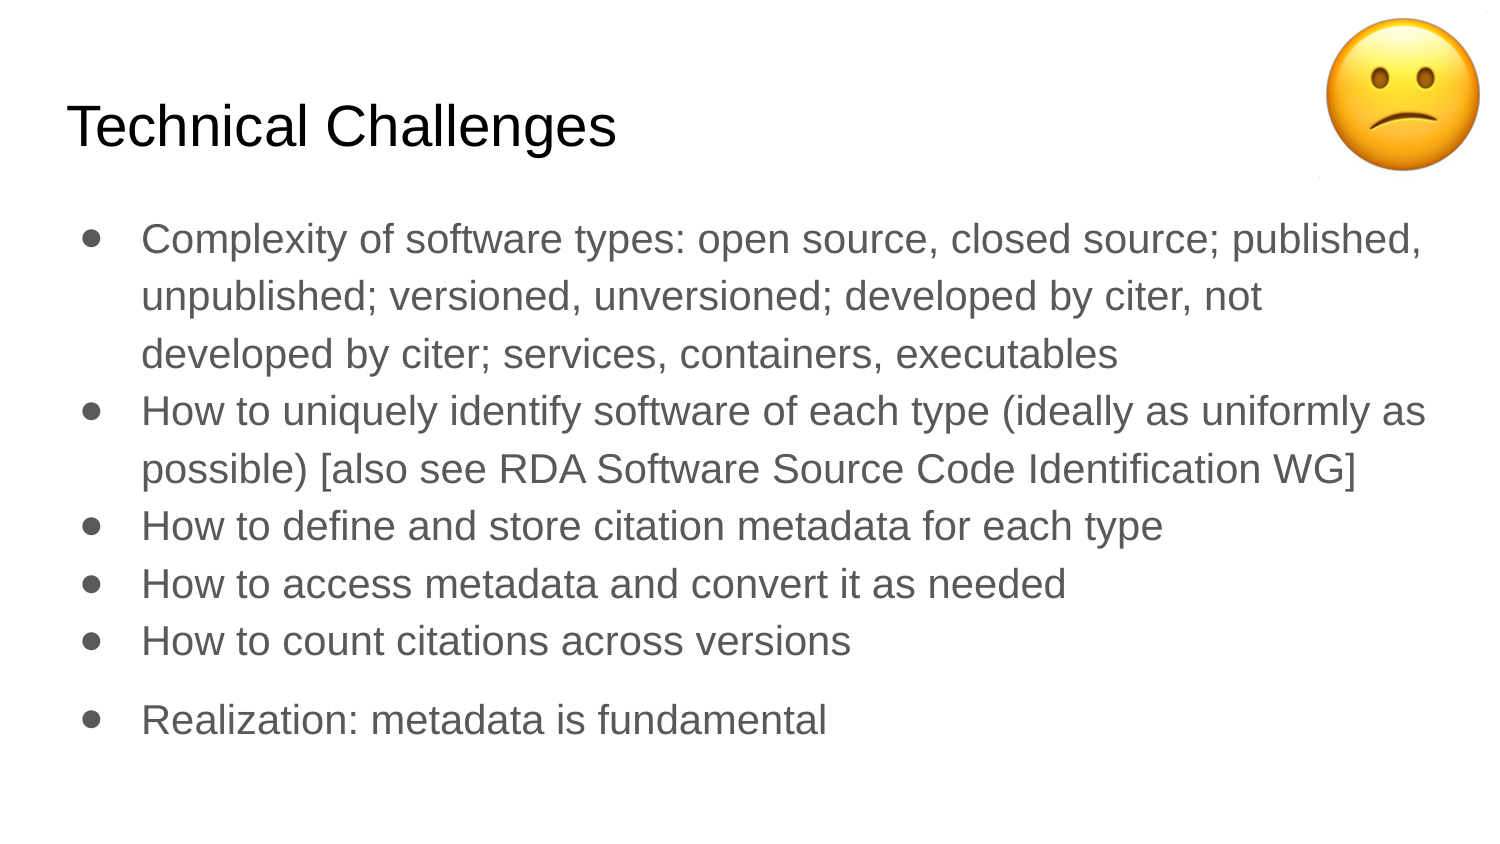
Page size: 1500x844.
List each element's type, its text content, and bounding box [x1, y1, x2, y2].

title Technical Challenges [51, 72, 1314, 167]
picture [1319, 11, 1487, 179]
list Complexity of software types: open source, closed source; published, unpublished; versioned, unversioned; developed by citer, not developed by citer; services, containers, executables How to uniquely identify software of each type (ideally as uniformly as possible) [also see RDA Software Source Code Identification WG] How to define and store citation metadata for each type How to access metadata and convert it as needed How to count citations across versions Realization: metadata is fundamental [51, 189, 1449, 750]
